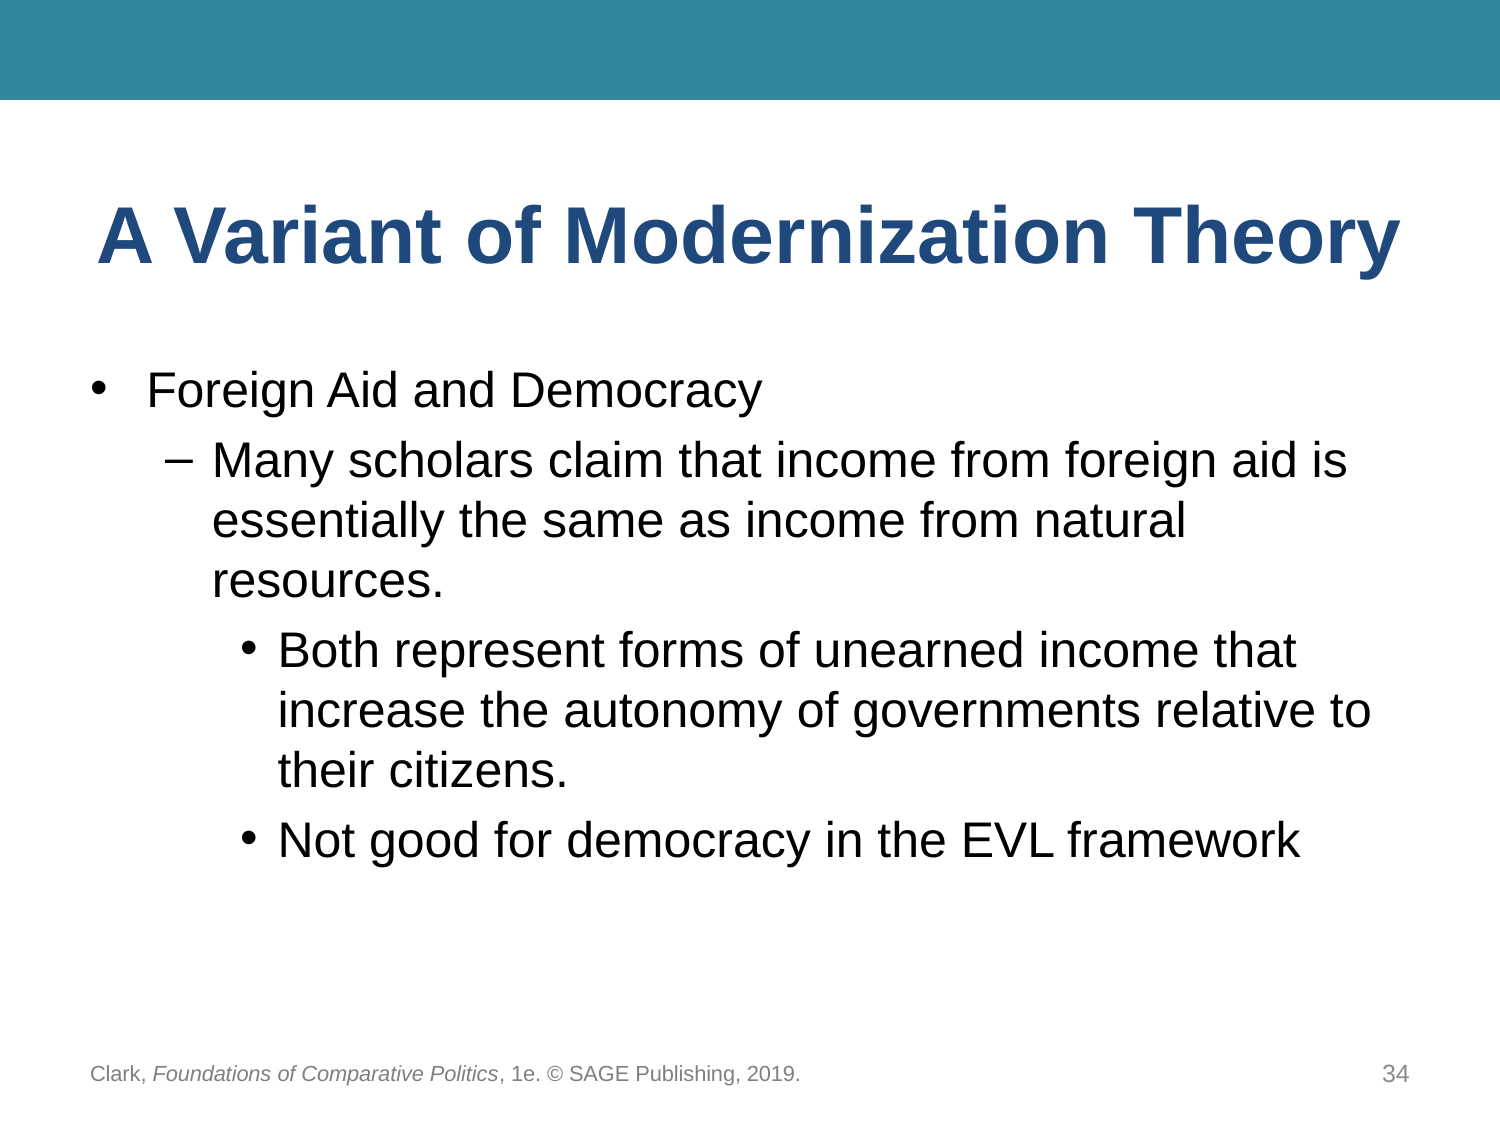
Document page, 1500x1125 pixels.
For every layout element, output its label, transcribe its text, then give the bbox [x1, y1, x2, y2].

list Foreign Aid and Democracy Many scholars claim that income from foreign aid is essentially the same as income from natural resources. Both represent forms of unearned income that increase the autonomy of governments relative to their citizens. Not good for democracy in the EVL framework [75, 350, 1425, 1005]
title A Variant of Modernization Theory [75, 137, 1425, 325]
slide_number 34 [1350, 1042, 1425, 1103]
footer Clark, Foundations of Comparative Politics, 1e. © SAGE Publishing, 2019. [75, 1042, 1313, 1103]
